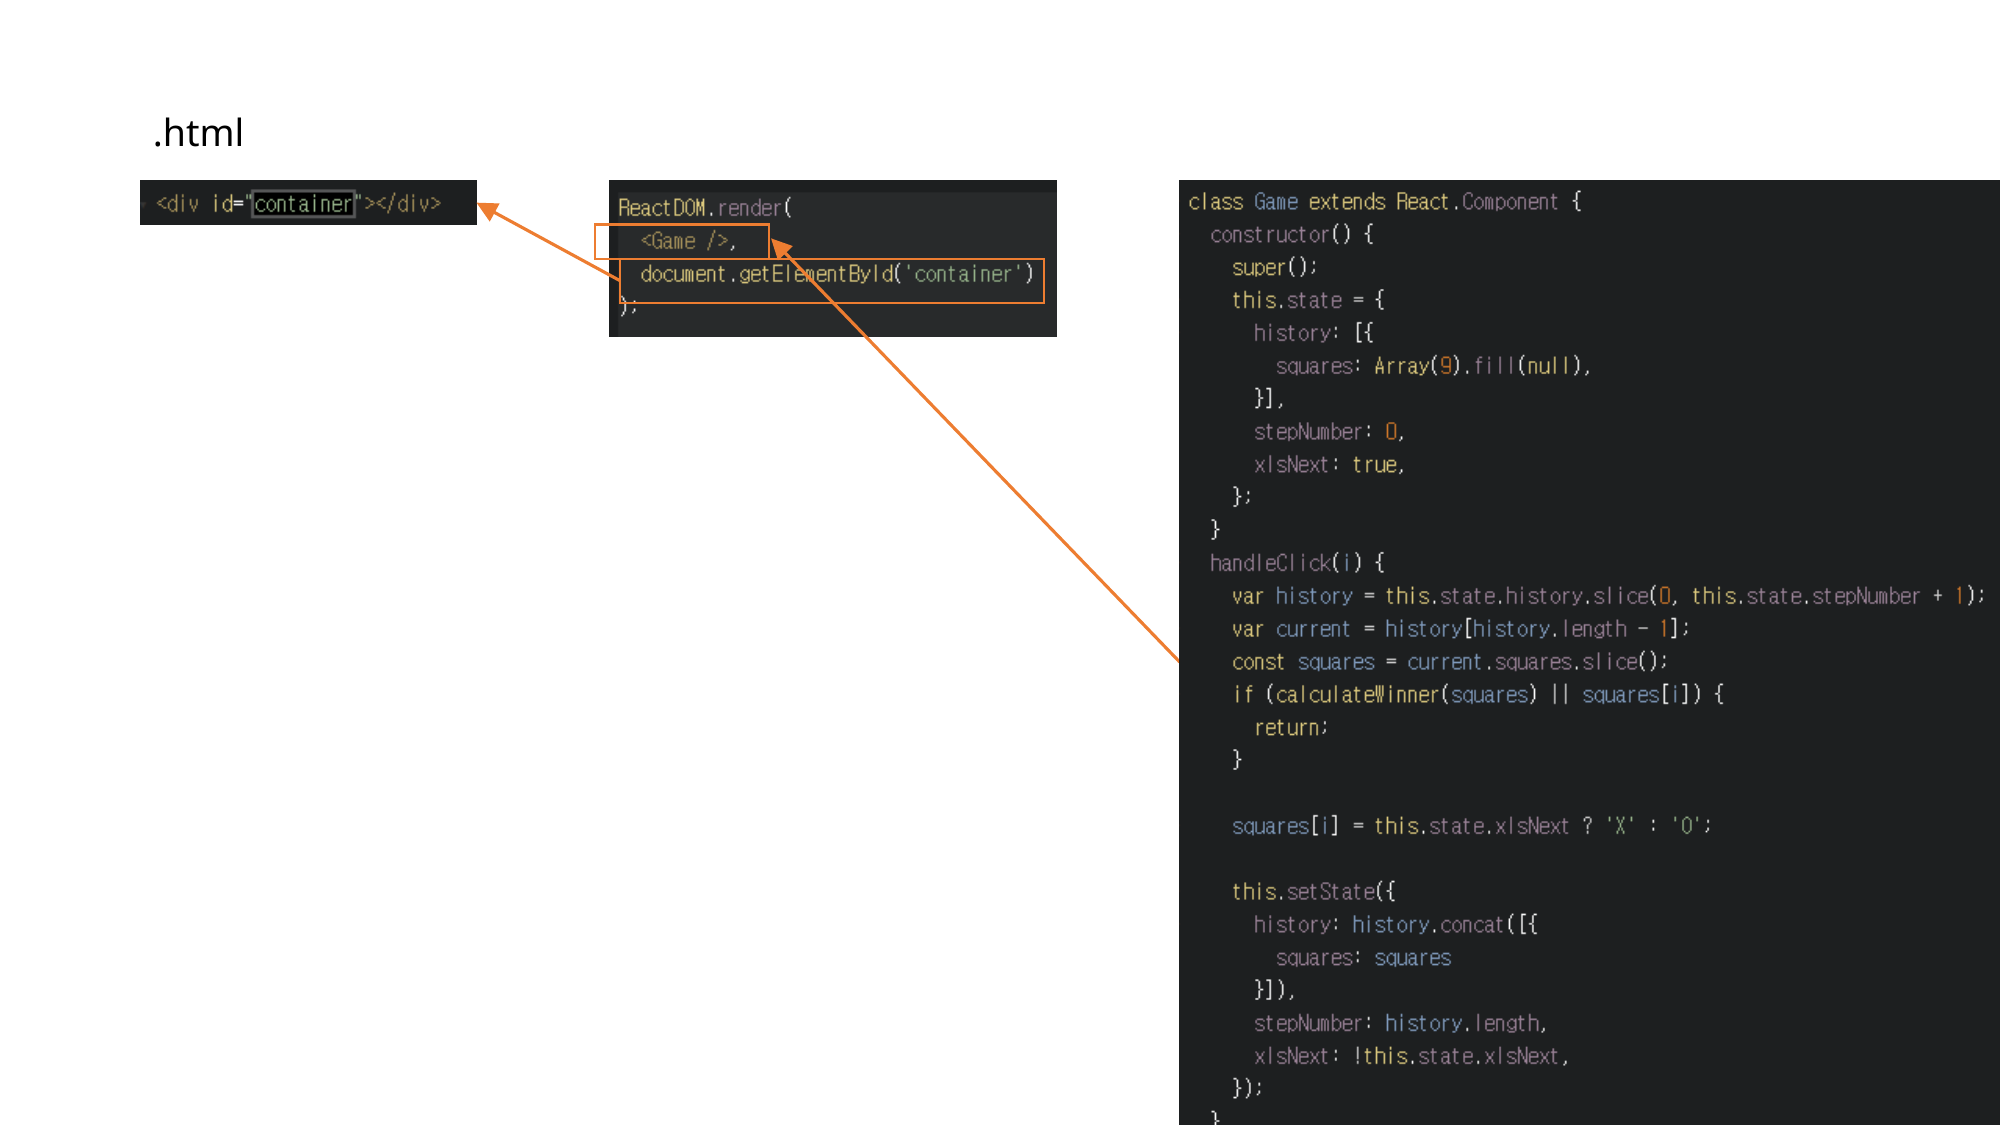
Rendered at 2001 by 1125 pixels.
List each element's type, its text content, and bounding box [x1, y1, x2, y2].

picture [140, 180, 477, 225]
text_box .html [138, 101, 260, 162]
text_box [476, 202, 621, 281]
picture [609, 180, 1057, 338]
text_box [771, 238, 1179, 662]
picture [1179, 180, 2000, 1125]
